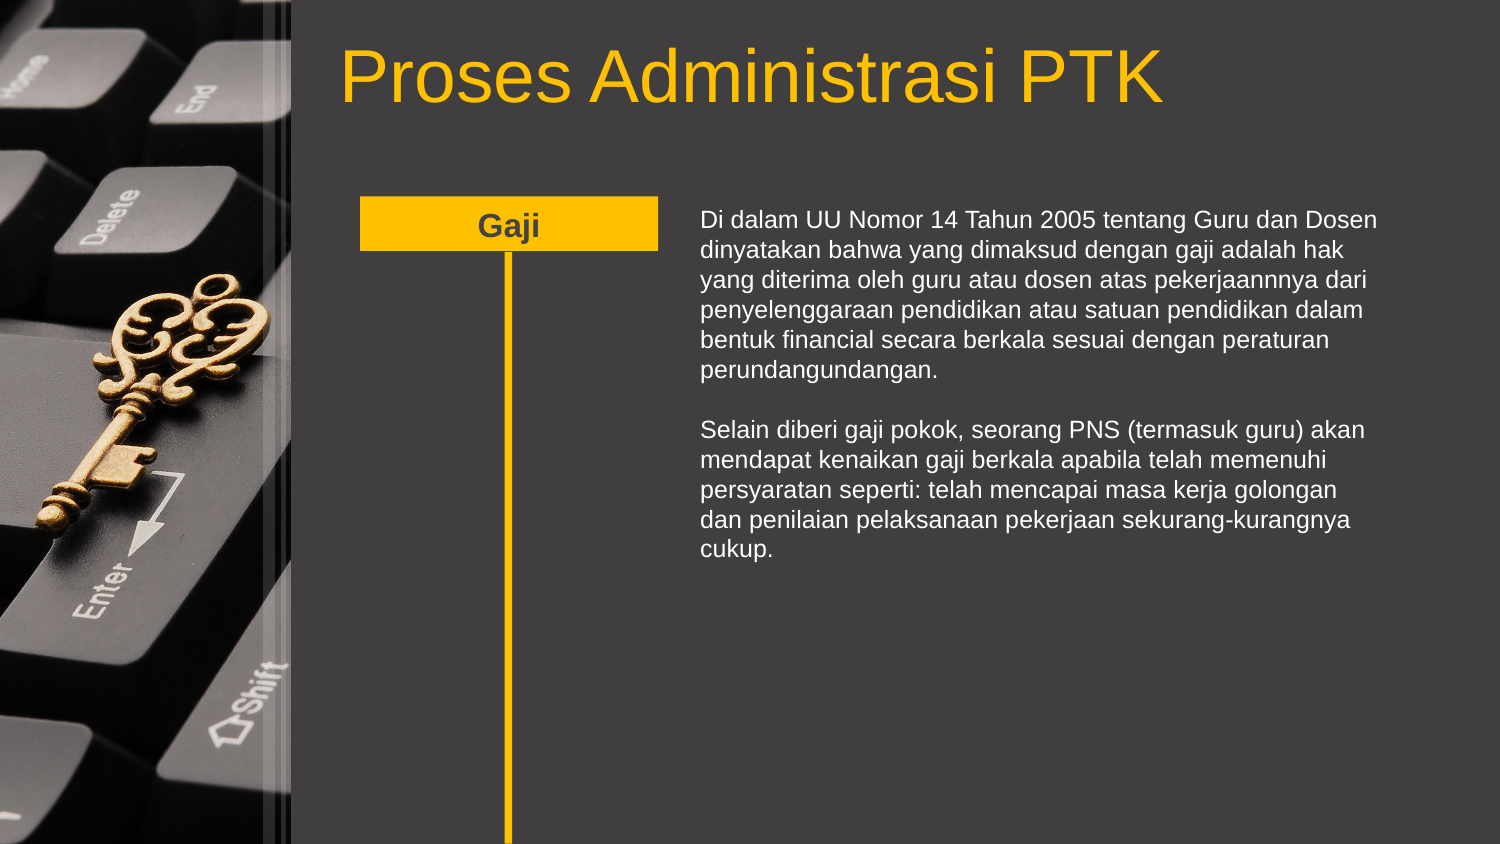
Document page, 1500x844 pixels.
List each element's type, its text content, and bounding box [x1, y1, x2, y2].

text_box [503, 250, 514, 844]
text_box Di dalam UU Nomor 14 Tahun 2005 tentang Guru dan Dosen dinyatakan bahwa yang dimaksud dengan gaji adalah hak yang diterima oleh guru atau dosen atas pekerjaannnya dari penyelenggaraan pendidikan atau satuan pendidikan dalam bentuk financial secara berkala sesuai dengan peraturan perundangundangan. Selain diberi gaji pokok, seorang PNS (termasuk guru) akan mendapat kenaikan gaji berkala apabila telah memenuhi persyaratan seperti: telah mencapai masa kerja golongan dan penilaian pelaksanaan pekerjaan sekurang-kurangnya cukup. [685, 196, 1395, 571]
list Proses Administrasi PTK [324, 25, 1471, 120]
text_box Gaji [360, 196, 659, 251]
picture [0, 0, 1500, 844]
